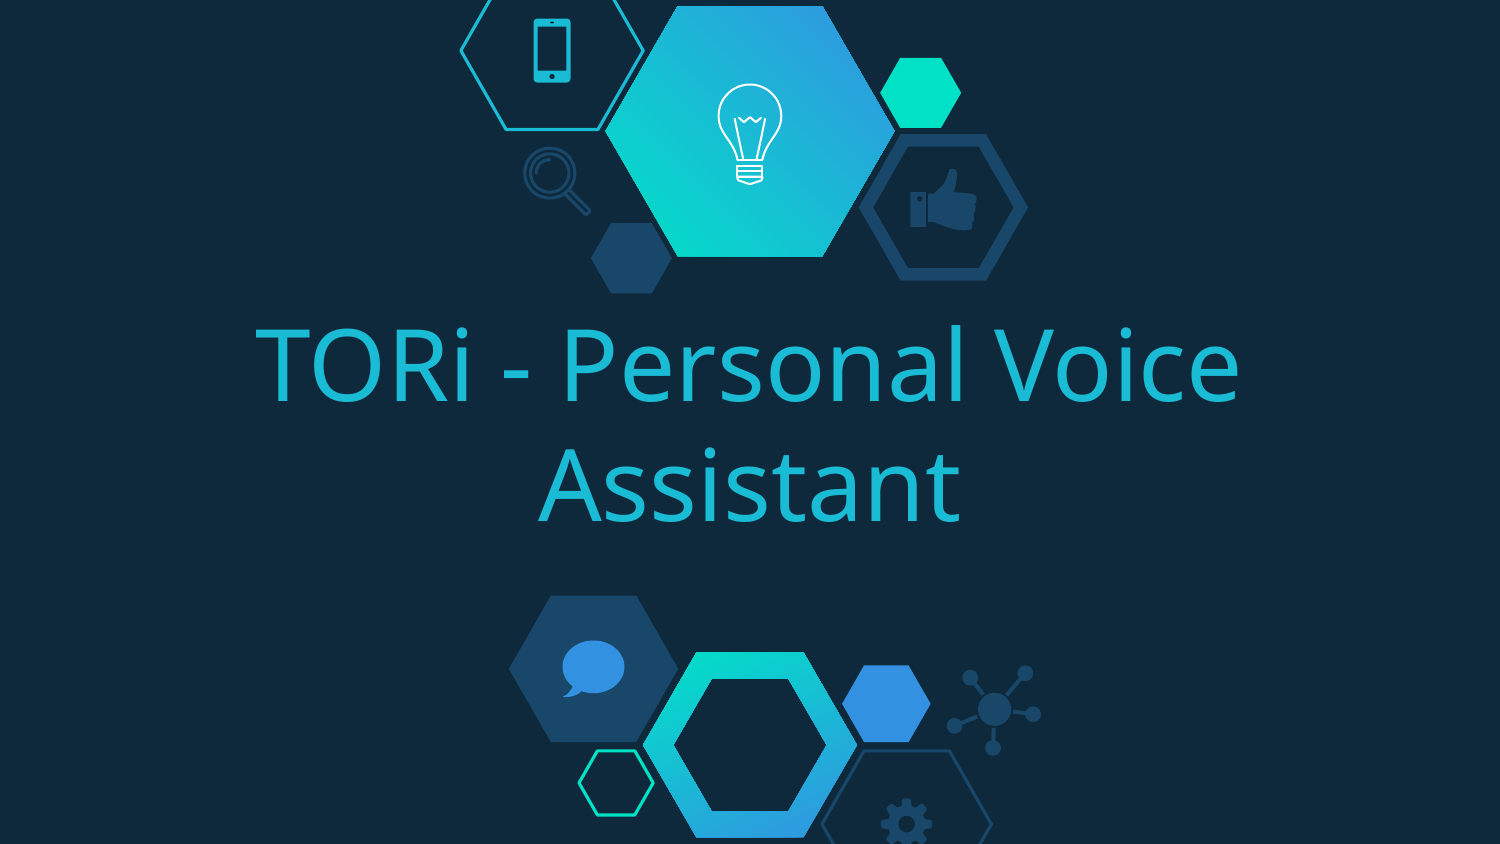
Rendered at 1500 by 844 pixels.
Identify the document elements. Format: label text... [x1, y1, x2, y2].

title TORi - Personal Voice Assistant [229, 326, 1271, 517]
